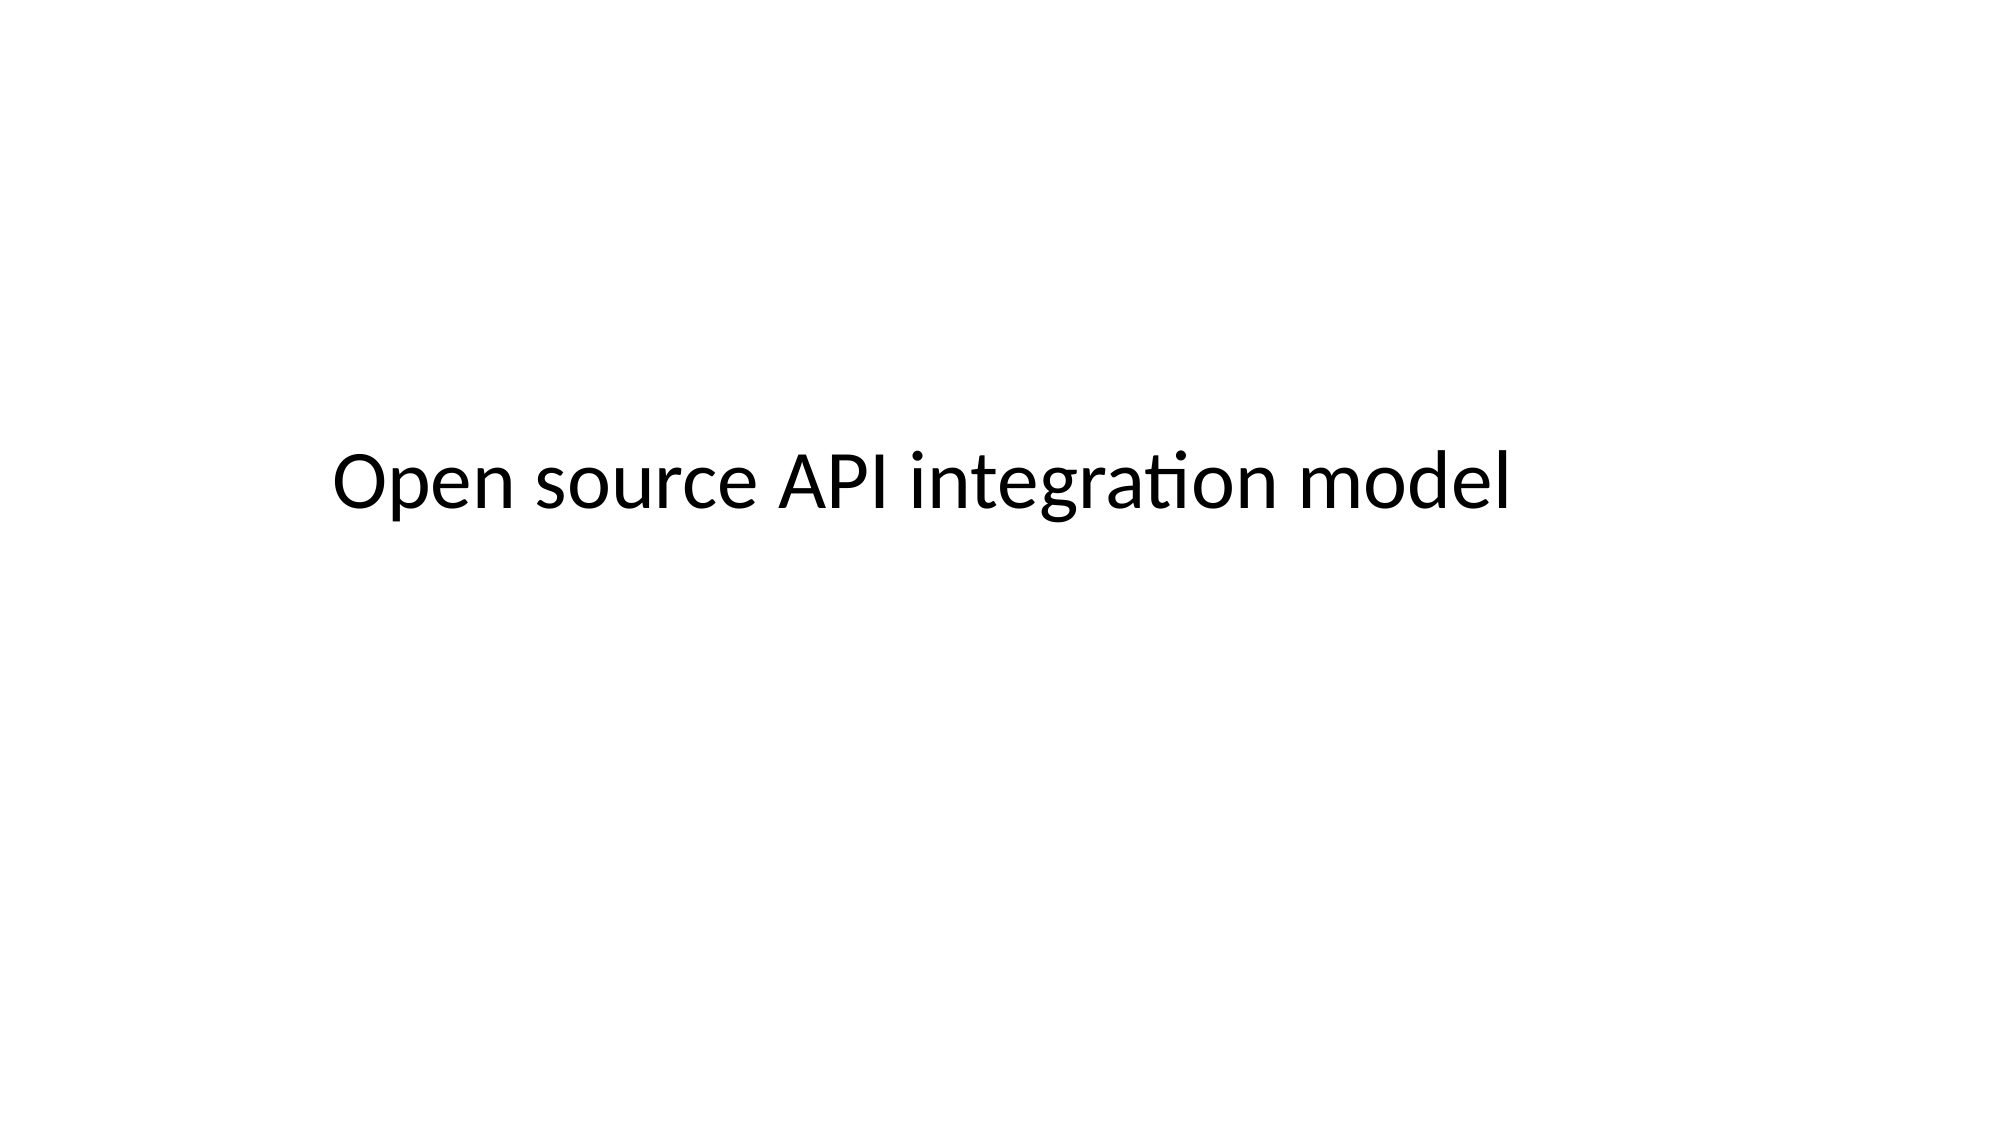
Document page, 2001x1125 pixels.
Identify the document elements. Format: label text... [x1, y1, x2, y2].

title Open source API integration model [317, 373, 1792, 591]
